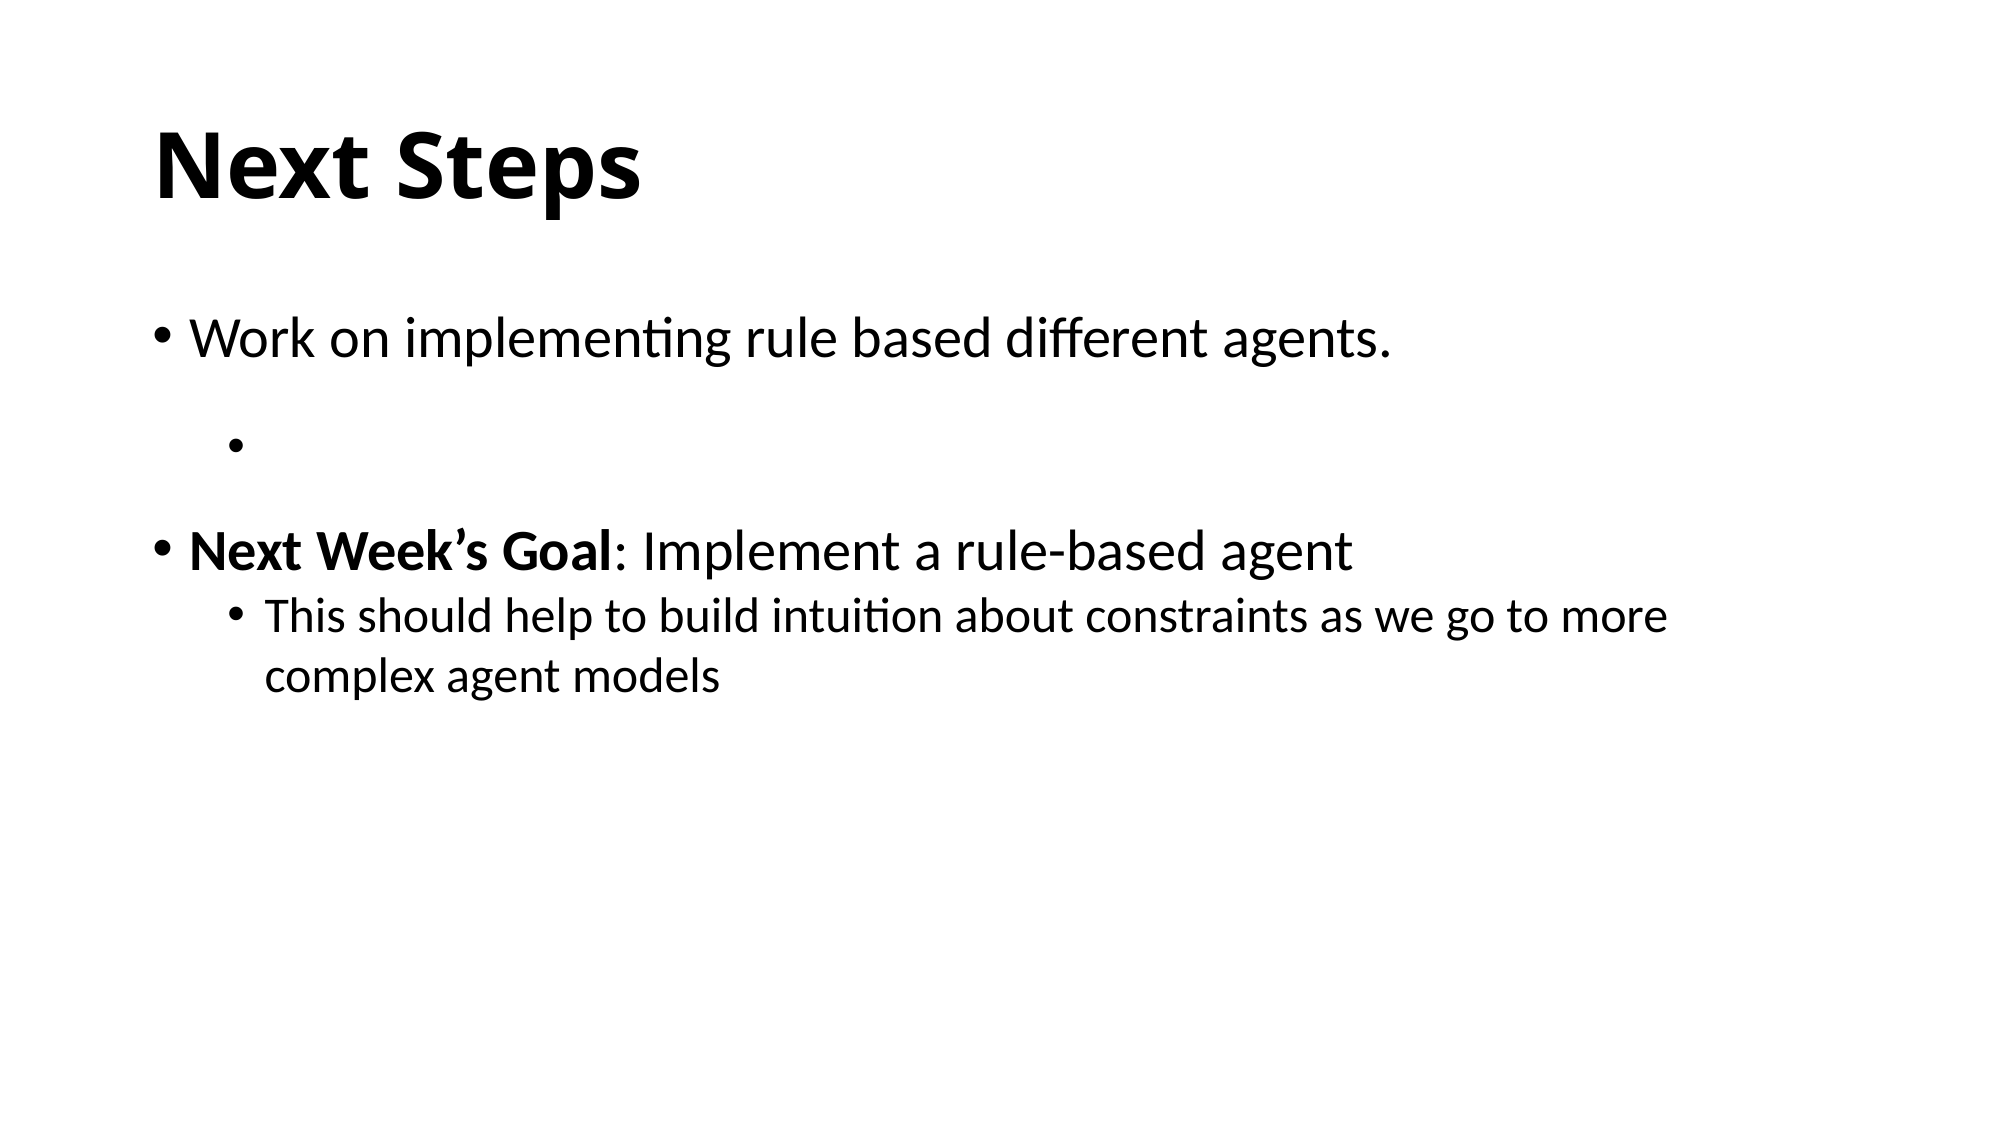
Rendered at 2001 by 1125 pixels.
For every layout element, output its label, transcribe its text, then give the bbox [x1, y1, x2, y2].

text_box Next Steps [137, 59, 1863, 278]
text_box Work on implementing rule based different agents. Next Week’s Goal: Implement a rule-based agent This should help to build intuition about constraints as we go to more complex agent models [137, 299, 1863, 1014]
